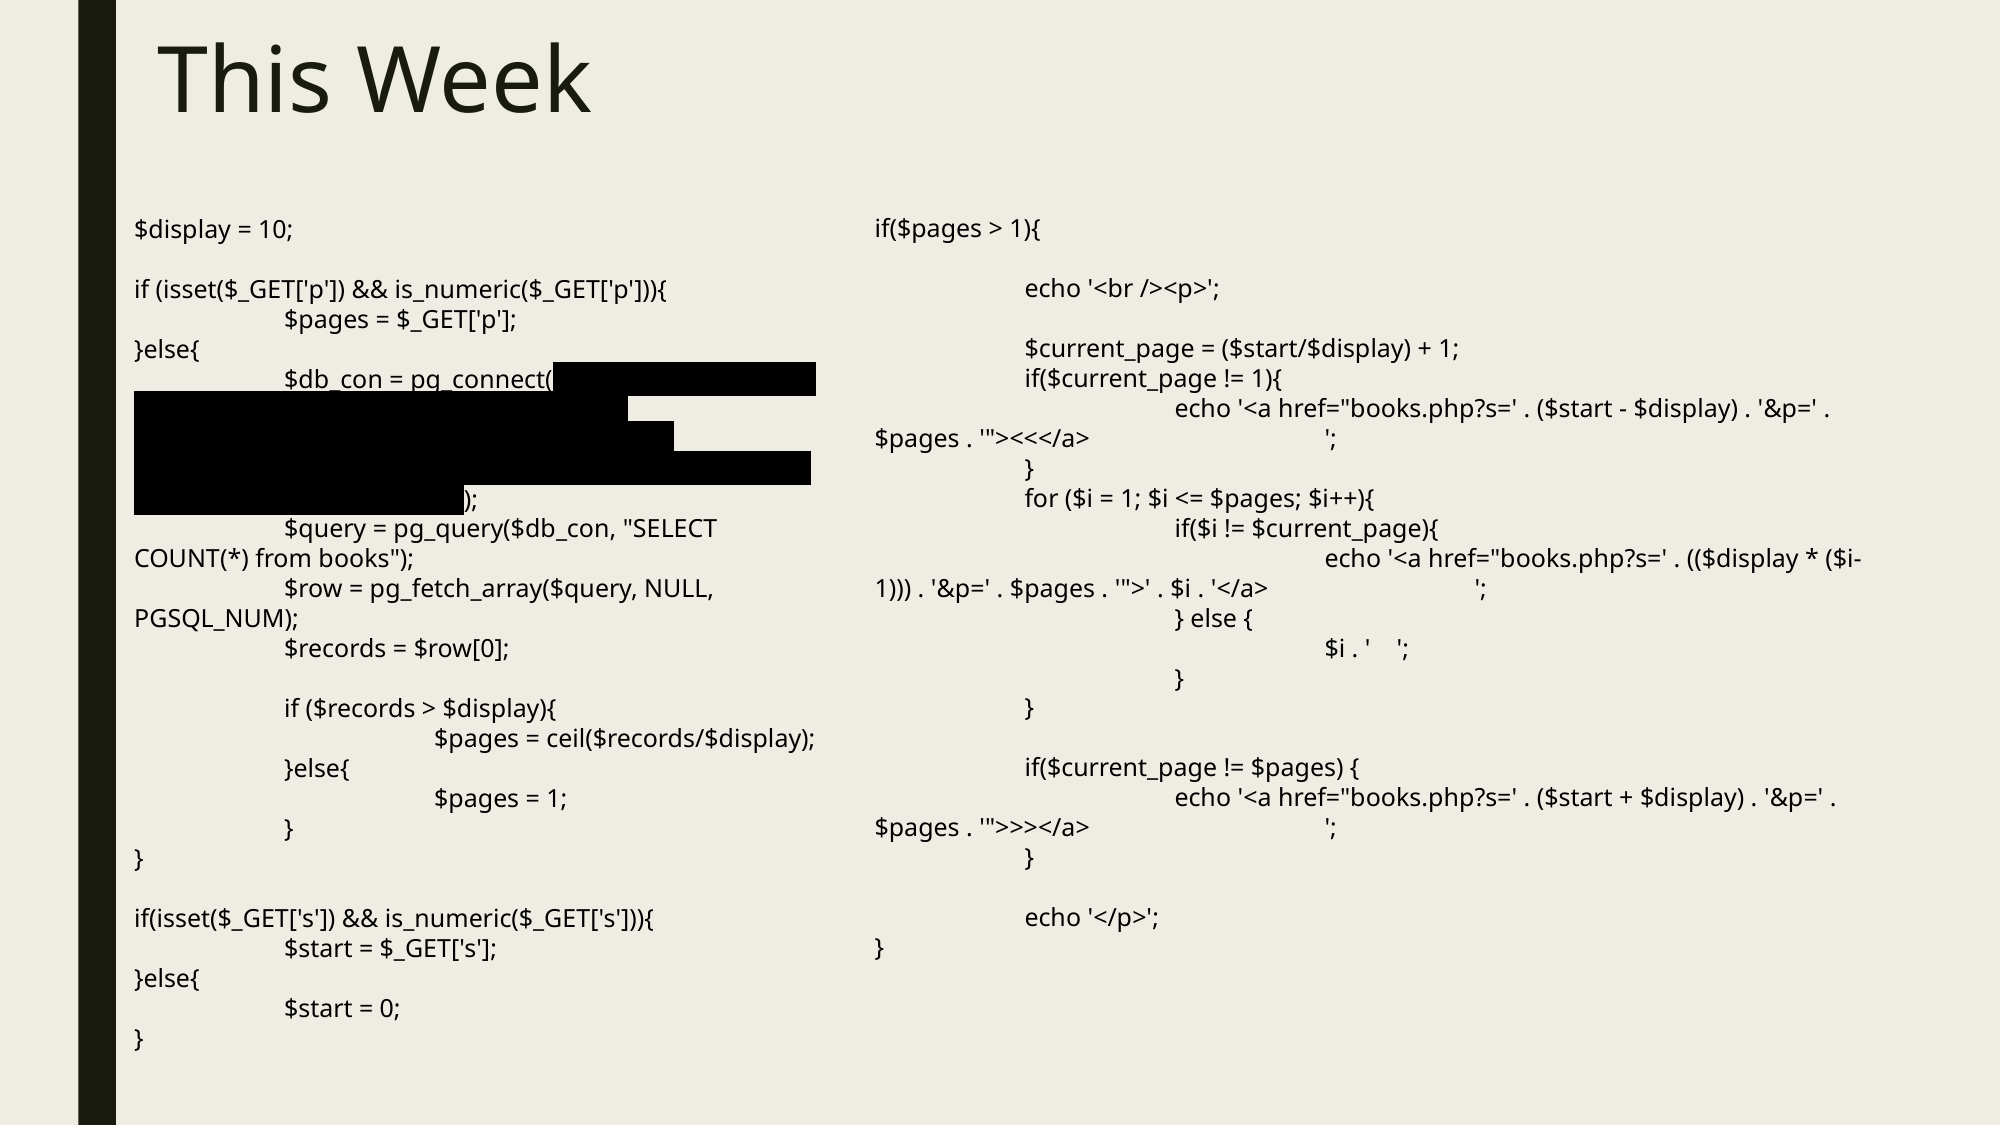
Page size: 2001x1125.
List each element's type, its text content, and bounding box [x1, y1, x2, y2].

text_box if($pages > 1){ echo '<br /><p>'; $current_page = ($start/$display) + 1; if($current_page != 1){ echo '<a href="books.php?s=' . ($start - $display) . '&p=' . $pages . '"><<</a> '; } for ($i = 1; $i <= $pages; $i++){ if($i != $current_page){ echo '<a href="books.php?s=' . (($display * ($i-1))) . '&p=' . $pages . '">' . $i . '</a> '; } else { $i . ' '; } } if($current_page != $pages) { echo '<a href="books.php?s=' . ($start + $display) . '&p=' . $pages . '">>></a> '; } echo '</p>'; } [859, 205, 1888, 969]
text_box $display = 10; if (isset($_GET['p']) && is_numeric($_GET['p'])){ $pages = $_GET['p']; }else{ $db_con = pg_connect("host=ec2-54-235-100-99.compute-1.amazonaws.com port=5432 dbname=db8u3gdkjq4l6i user=oihnrigiktbsug password=03f8fa546db912cfc133c1faa898ef14cd26324691f4ba13ee09d89db73c9e8f"); $query = pg_query($db_con, "SELECT COUNT(*) from books"); $row = pg_fetch_array($query, NULL, PGSQL_NUM); $records = $row[0]; if ($records > $display){ $pages = ceil($records/$display); }else{ $pages = 1; } } if(isset($_GET['s']) && is_numeric($_GET['s'])){ $start = $_GET['s']; }else{ $start = 0; } [119, 206, 835, 1090]
title This Week [142, 26, 1718, 271]
